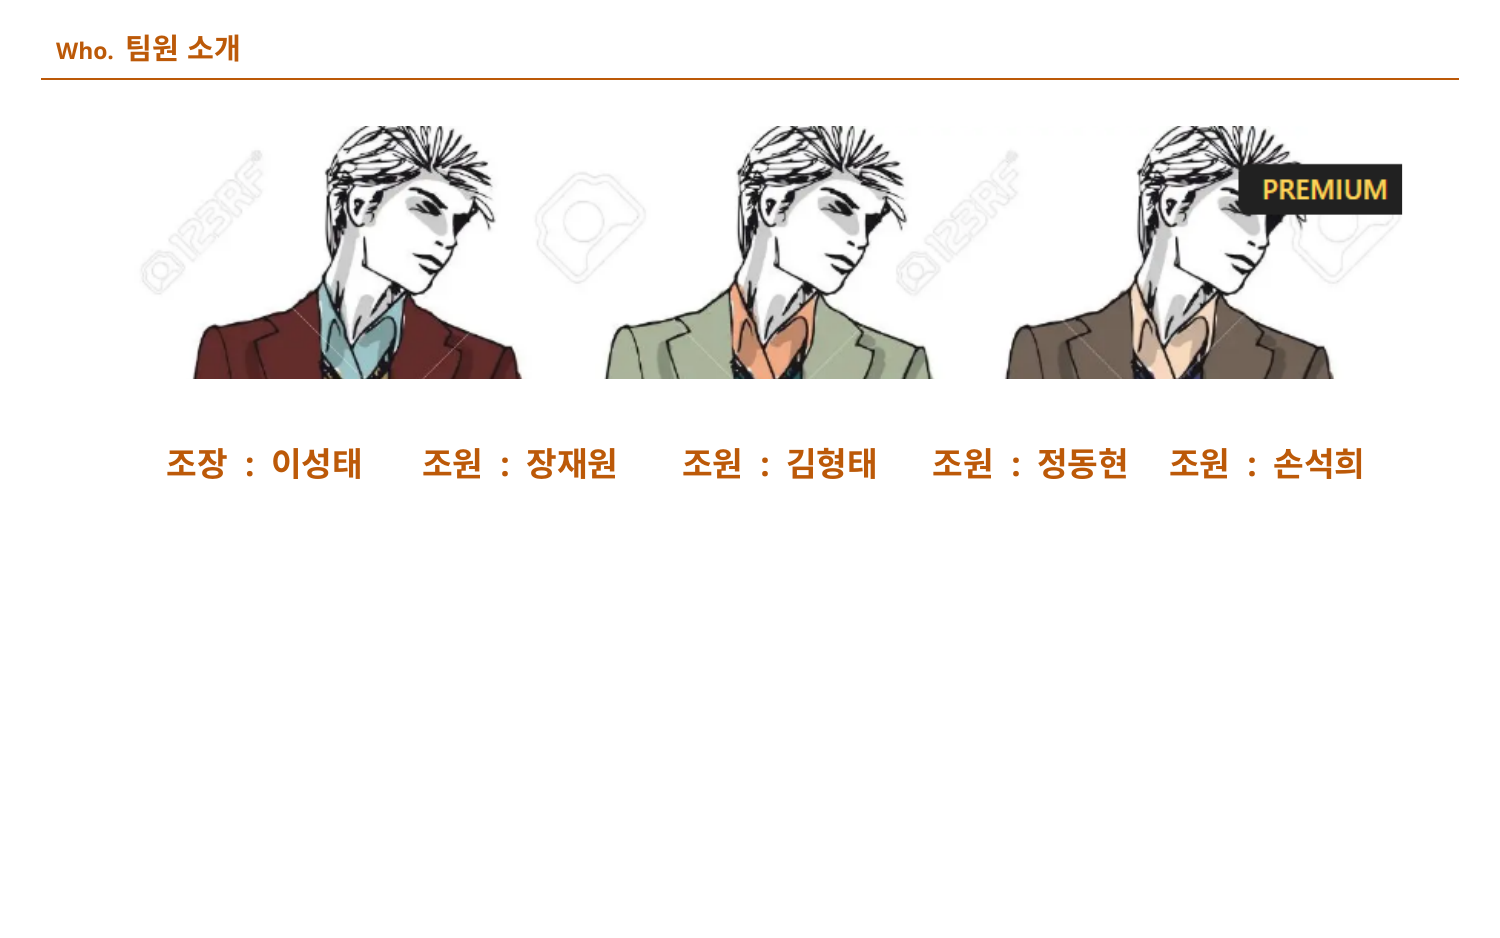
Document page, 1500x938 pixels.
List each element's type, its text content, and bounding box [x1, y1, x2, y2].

text_box 조원 : 손석희 [1152, 443, 1390, 483]
text_box 조장 : 이성태 [150, 443, 387, 483]
text_box 조원 : 김형태 [665, 443, 903, 483]
text_box Who. 팀원 소개 [39, 83, 1236, 89]
picture [111, 125, 1403, 379]
text_box 조원 : 정동현 [916, 443, 1152, 483]
text_box 조원 : 장재원 [405, 443, 643, 483]
text_box Who. 팀원 소개 [39, 6, 1236, 81]
